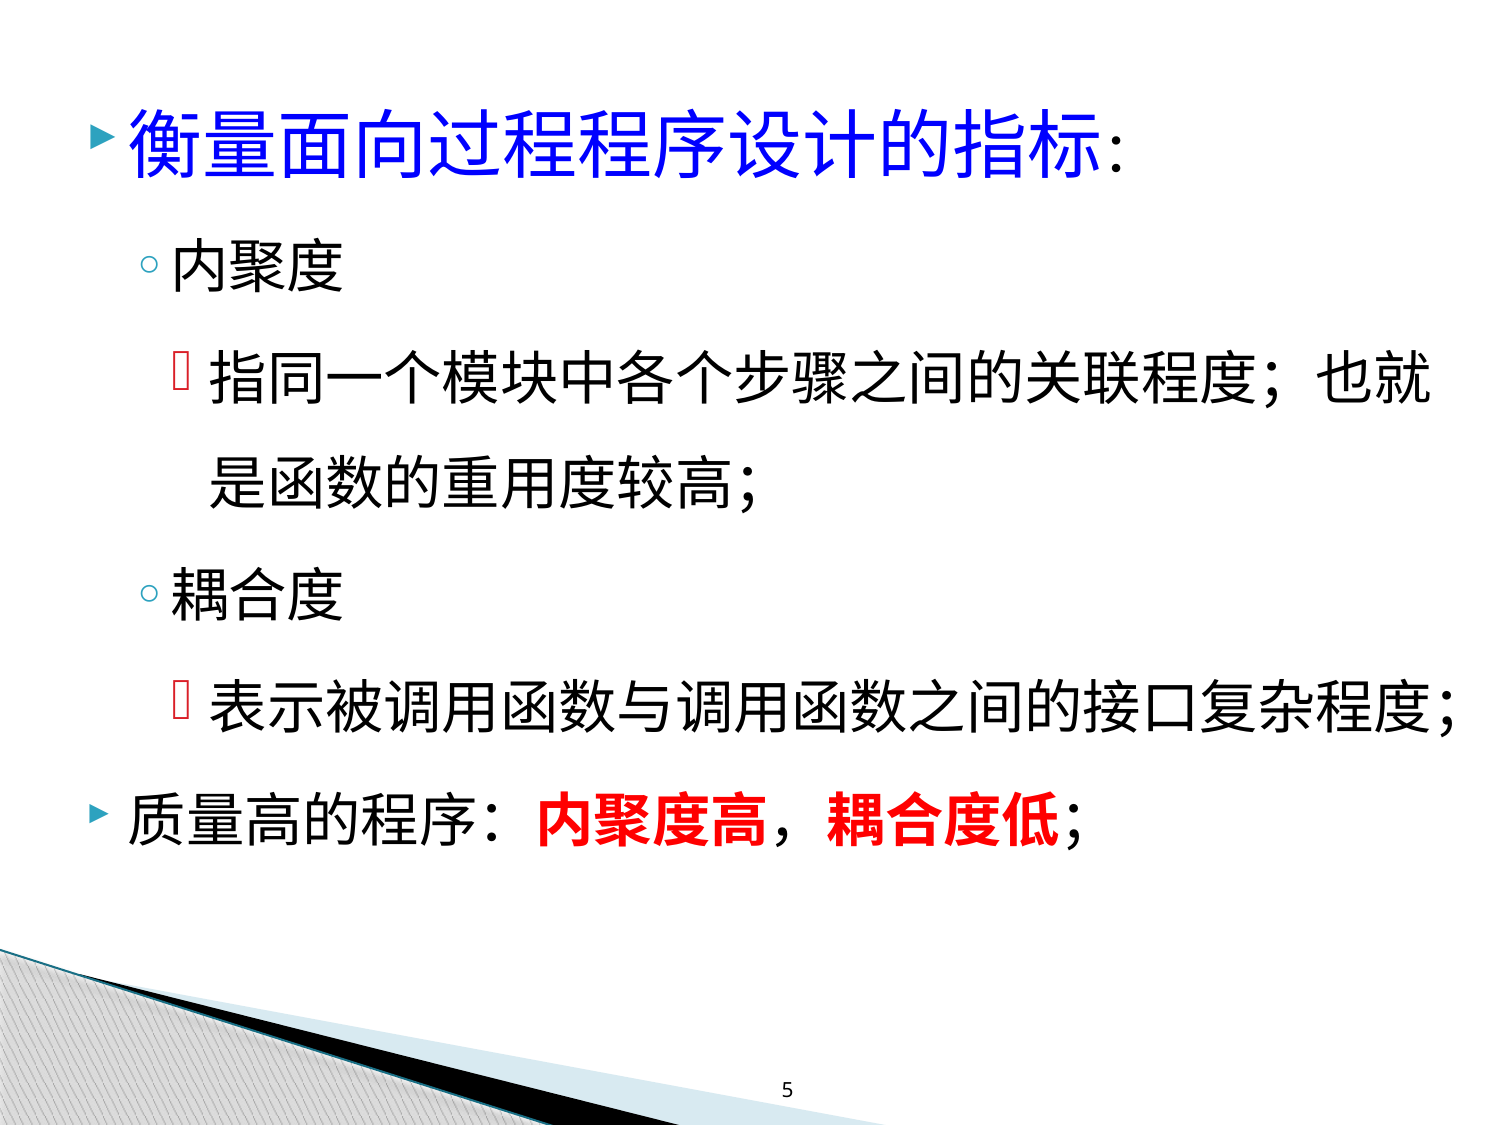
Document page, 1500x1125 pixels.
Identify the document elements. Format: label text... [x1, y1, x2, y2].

slide_number 5 [549, 1037, 1025, 1113]
list 衡量面向过程程序设计的指标： 内聚度 指同一个模块中各个步骤之间的关联程度；也就是函数的重用度较高； 耦合度 表示被调用函数与调用函数之间的接口复杂程度； 质量高的程序：内聚度高，耦合度低； [53, 90, 1471, 858]
